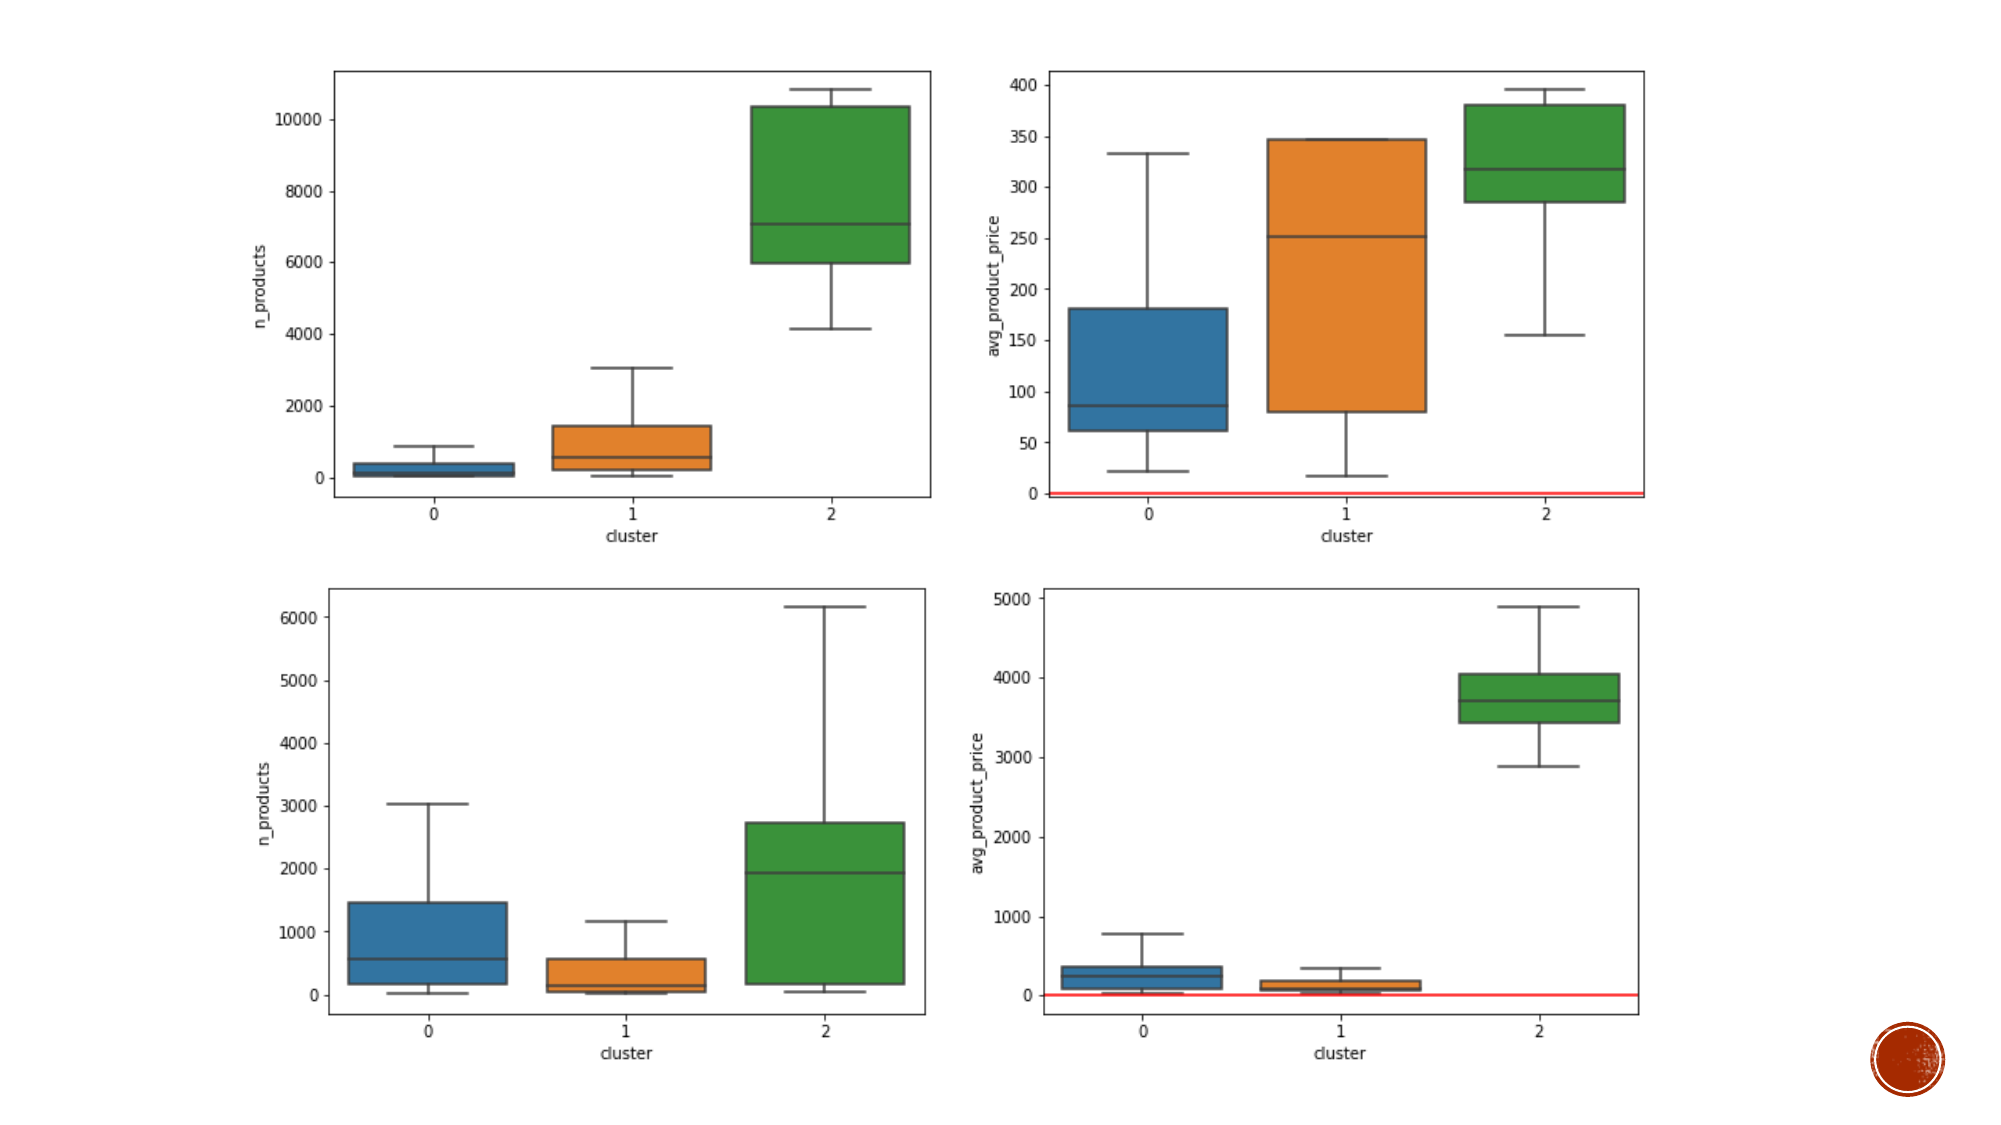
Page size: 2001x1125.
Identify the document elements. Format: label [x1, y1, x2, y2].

picture [256, 579, 1671, 1071]
picture [238, 60, 1688, 561]
